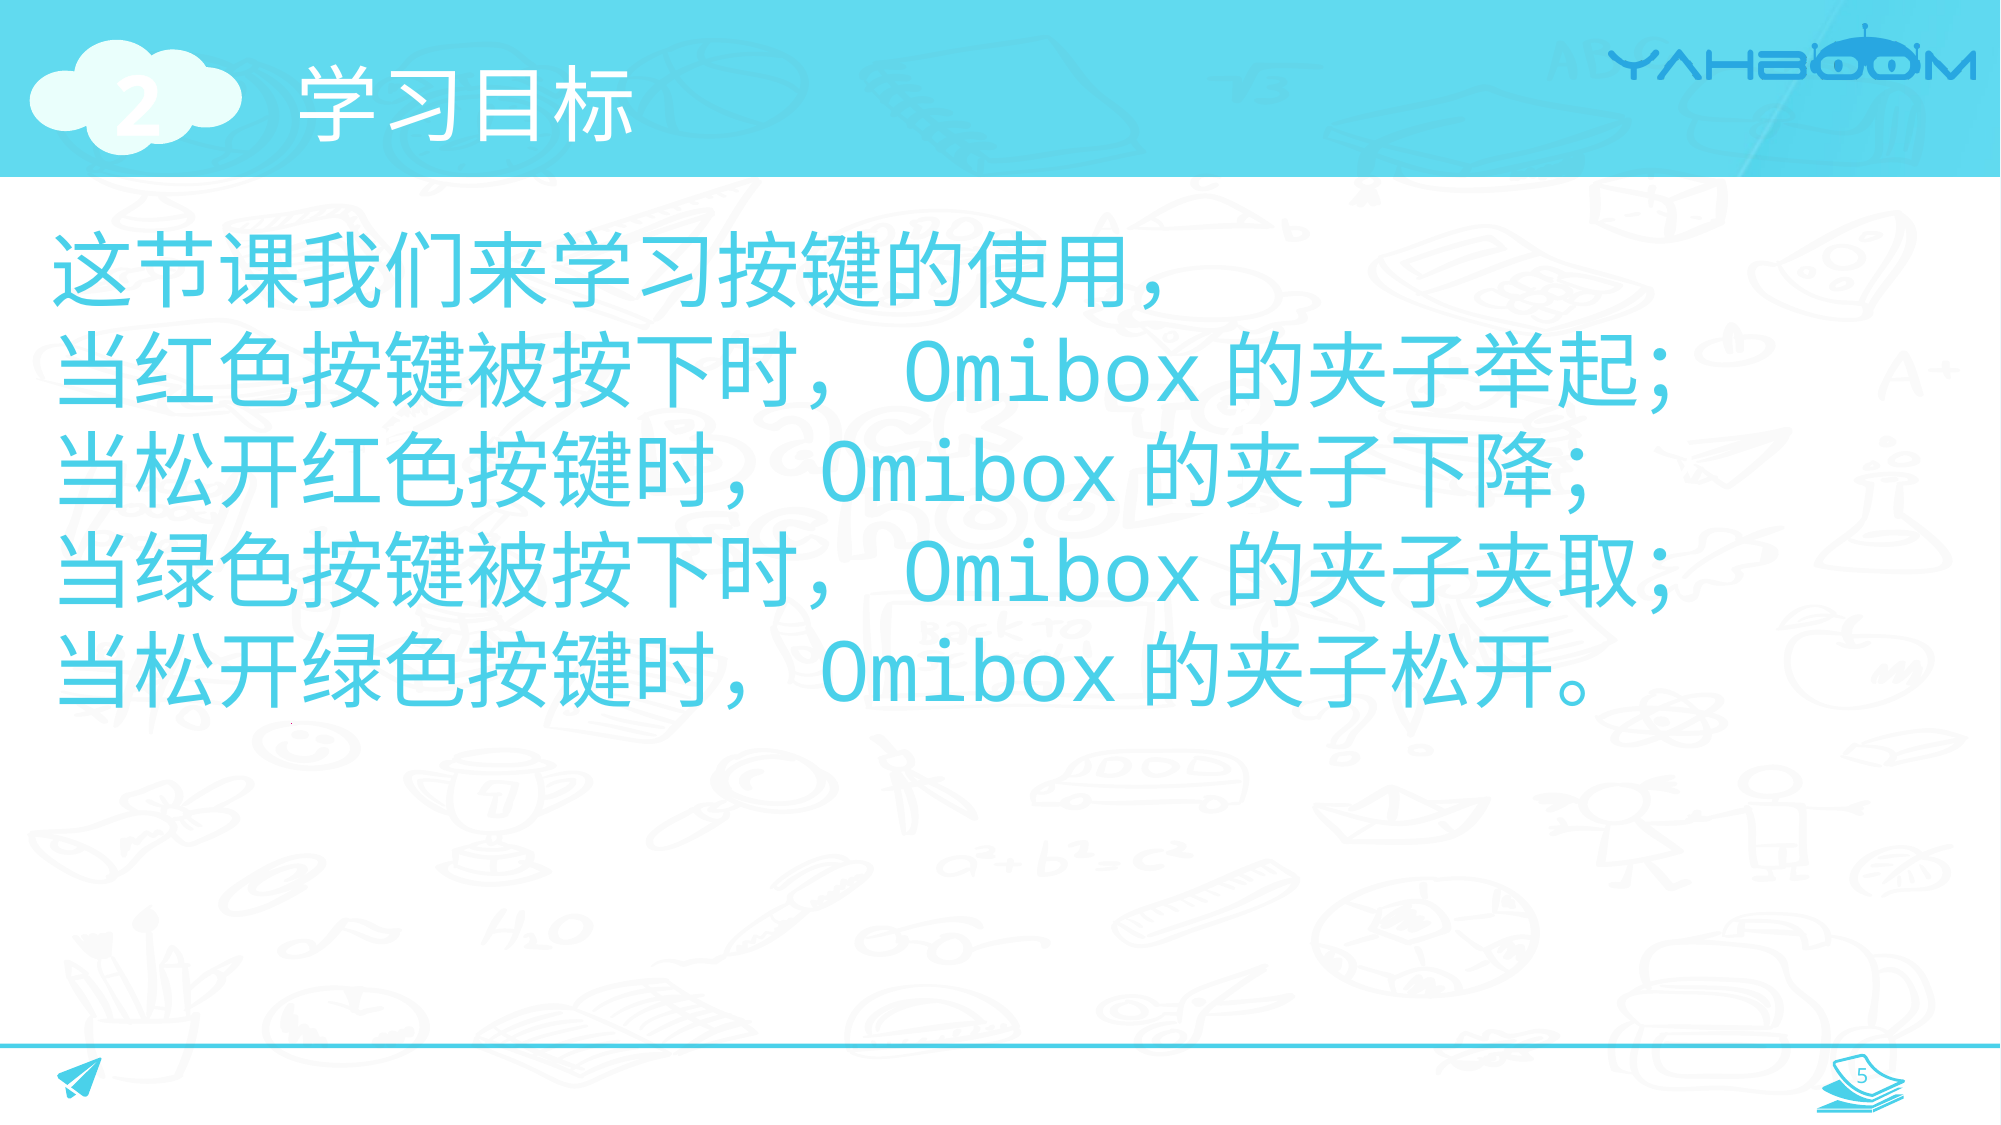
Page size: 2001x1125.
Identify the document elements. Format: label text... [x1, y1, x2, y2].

text_box 2 [98, 44, 177, 160]
text_box 这节课我们来学习按键的使用， 当红色按键被按下时，Omibox的夹子举起； 当松开红色按键时，Omibox的夹子下降； 当绿色按键被按下时，Omibox的夹子夹取； 当松开绿色按键时，Omibox的夹子松开。 [35, 211, 1964, 726]
text_box 学习目标 [281, 44, 652, 160]
picture [0, 0, 2001, 1125]
